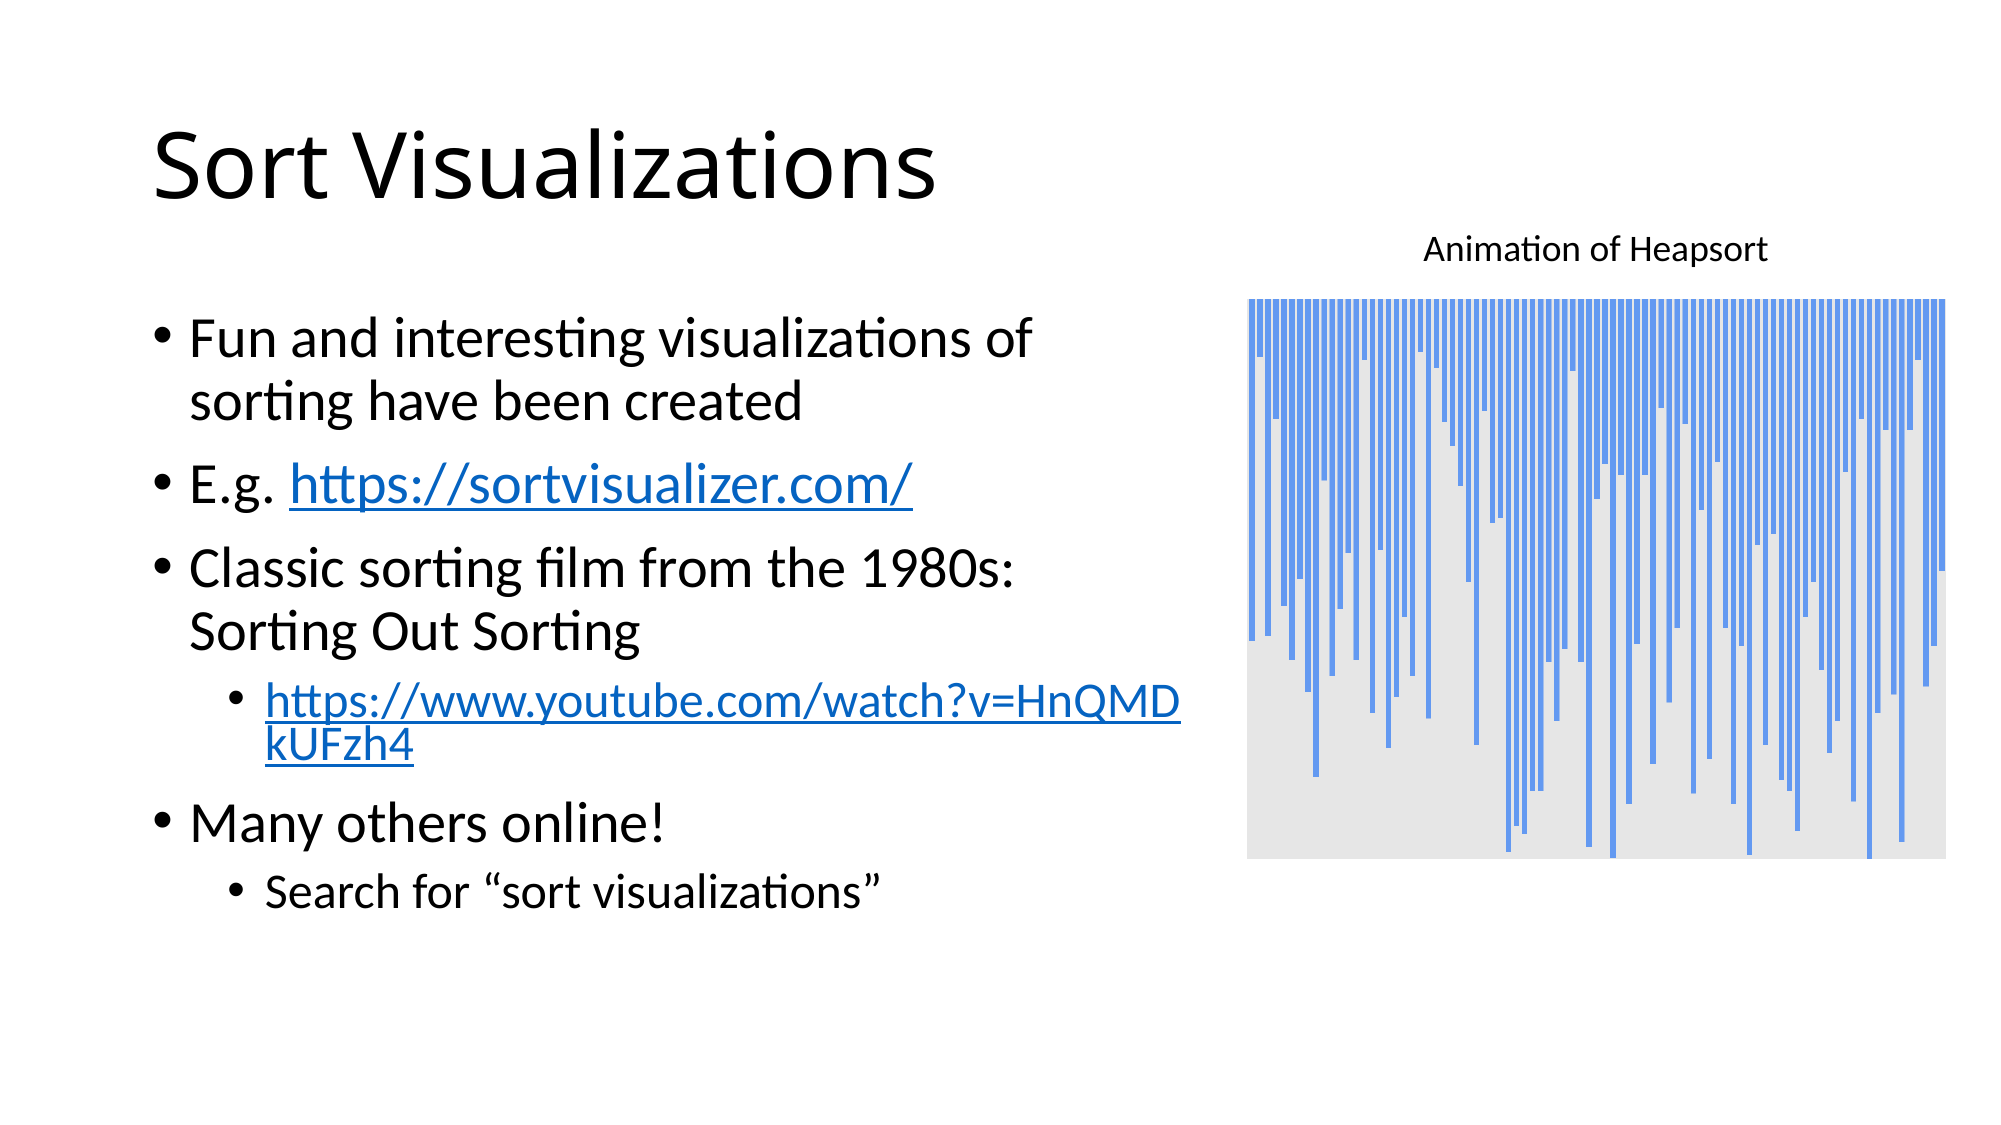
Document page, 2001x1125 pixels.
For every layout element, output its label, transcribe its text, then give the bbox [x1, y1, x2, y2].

picture [1247, 299, 1946, 859]
text_box Animation of Heapsort [1408, 216, 1785, 277]
title Sort Visualizations [137, 59, 957, 278]
list Fun and interesting visualizations of sorting have been created E.g. https://sortvisualizer.com/ Classic sorting film from the 1980s: Sorting Out Sorting https://www.youtube.com/watch?v=HnQMDkUFzh4 Many others online! Search for “sort visualizations” [137, 299, 1203, 1014]
